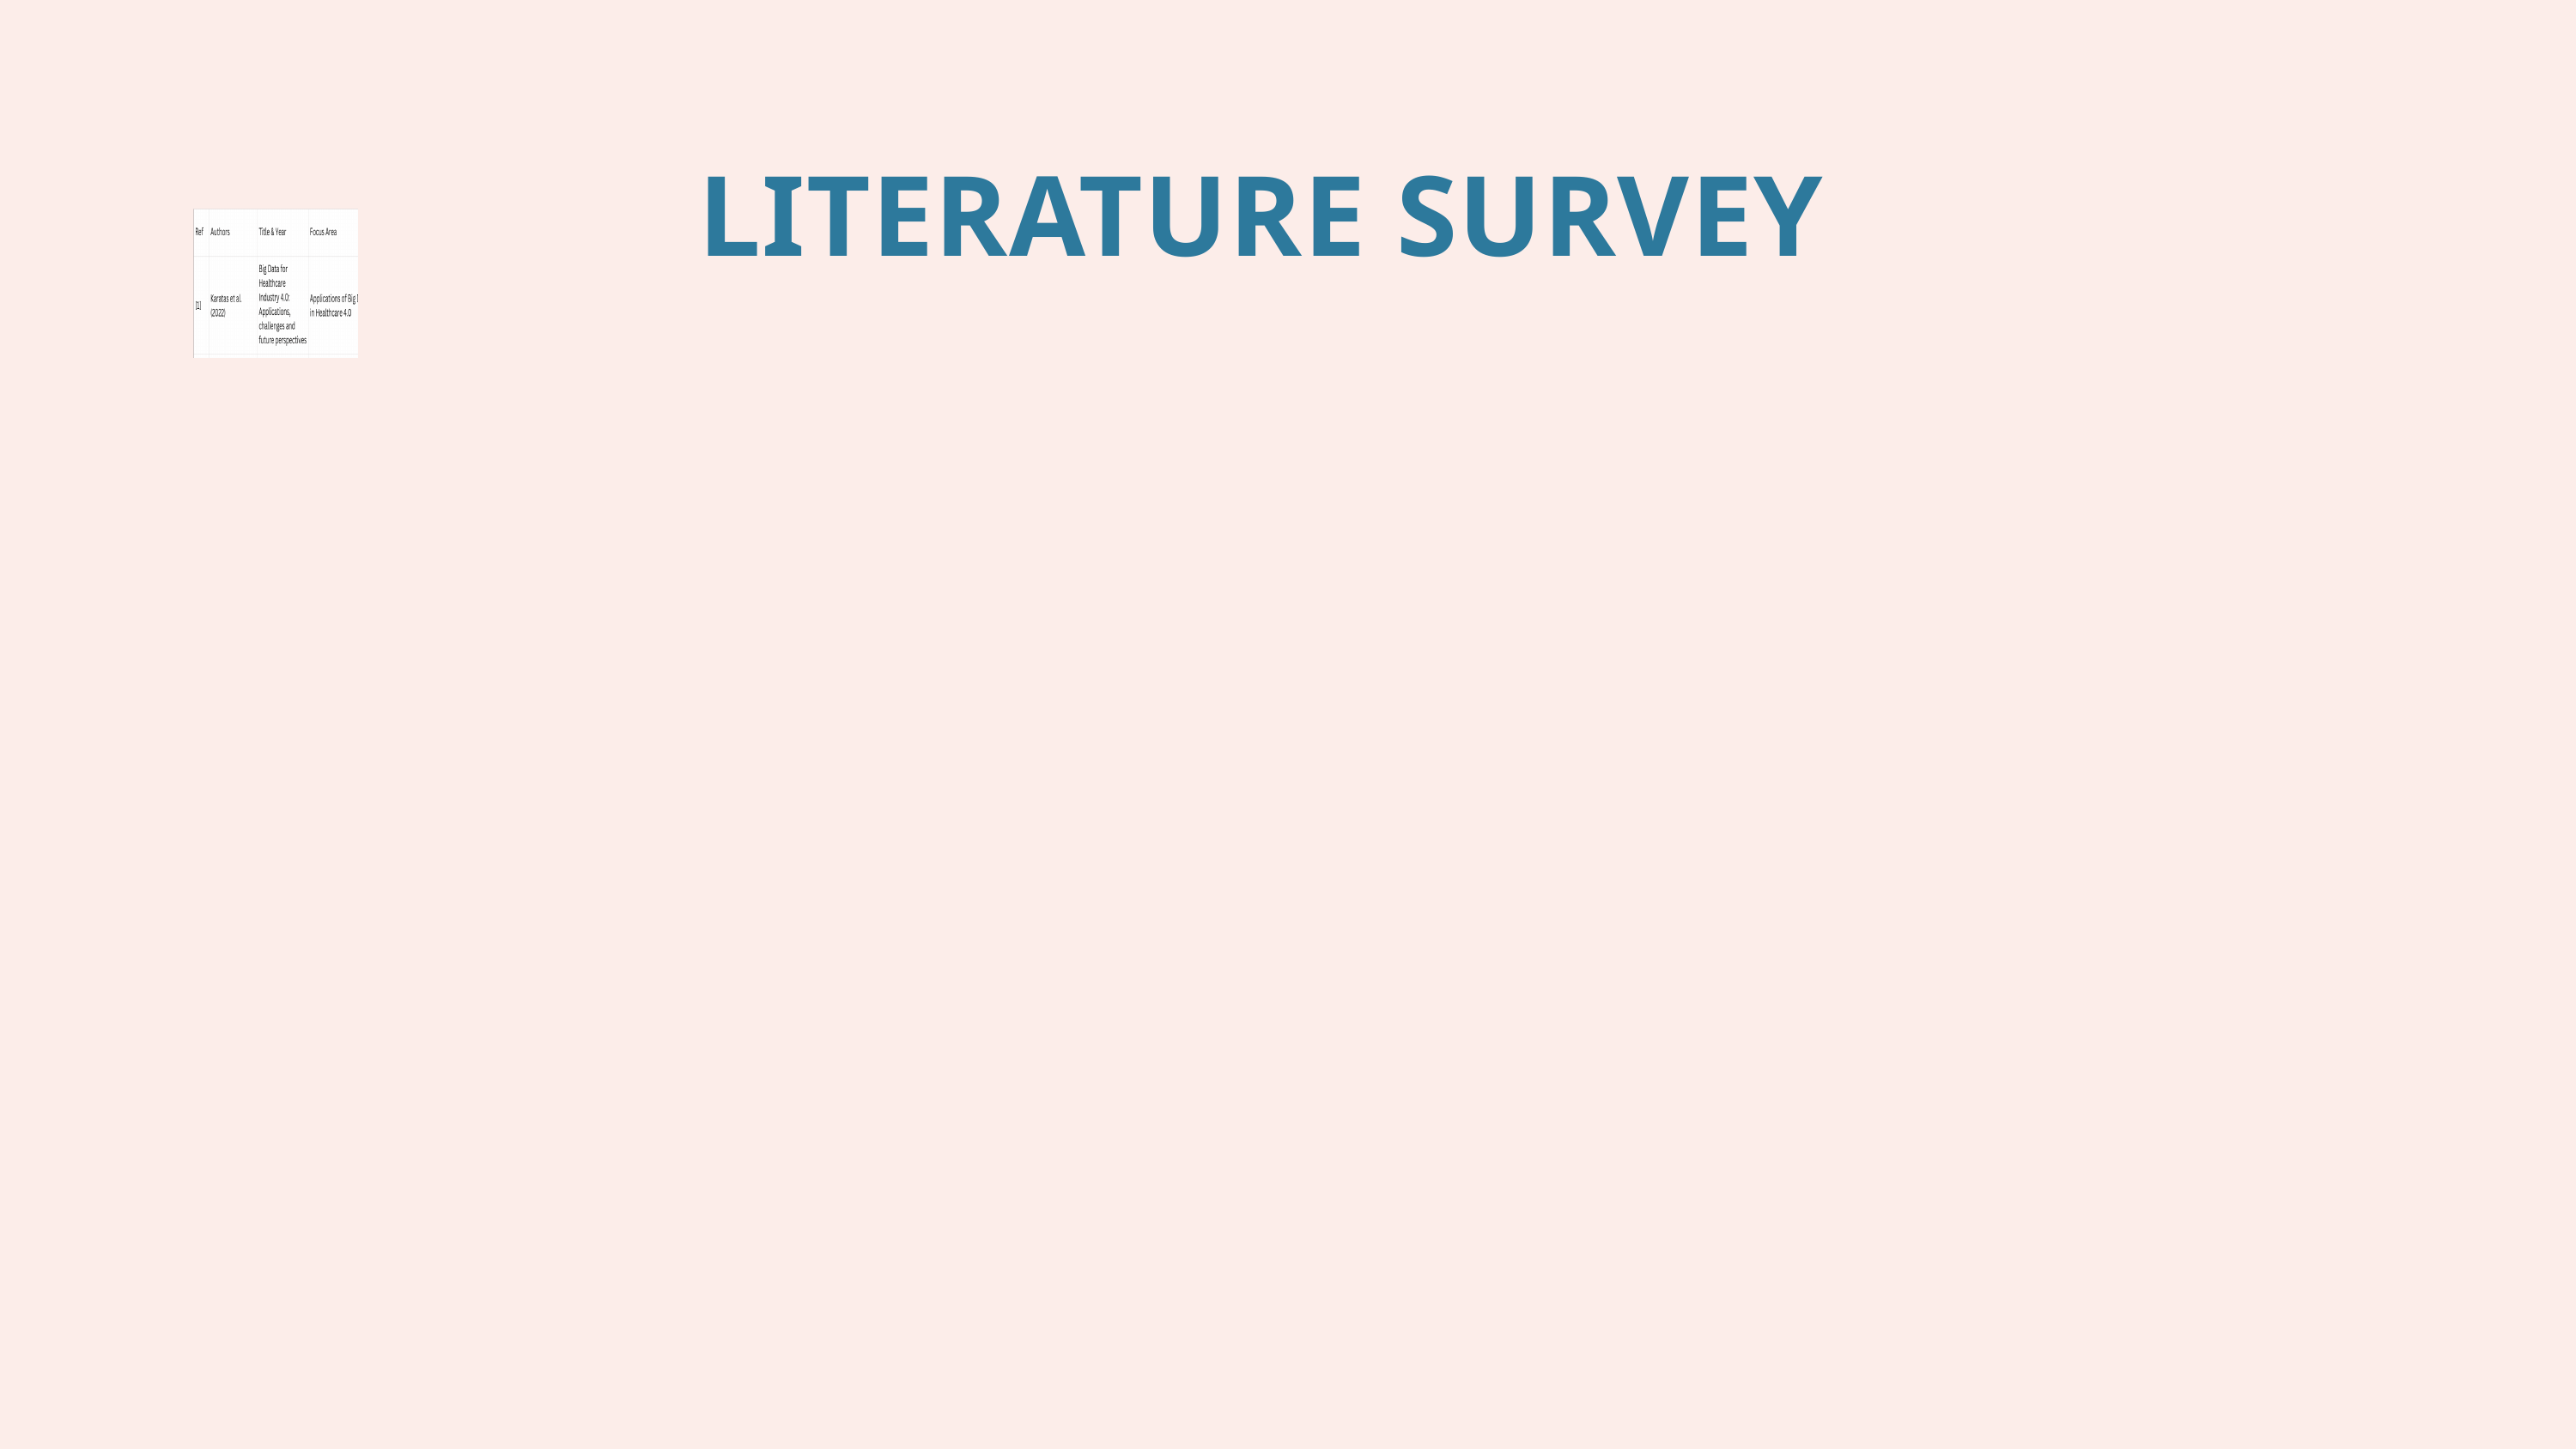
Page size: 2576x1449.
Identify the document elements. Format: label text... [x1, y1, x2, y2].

picture [179, 179, 358, 276]
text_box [72, 276, 1136, 691]
text_box LITERATURE SURVEY [580, 139, 1945, 278]
